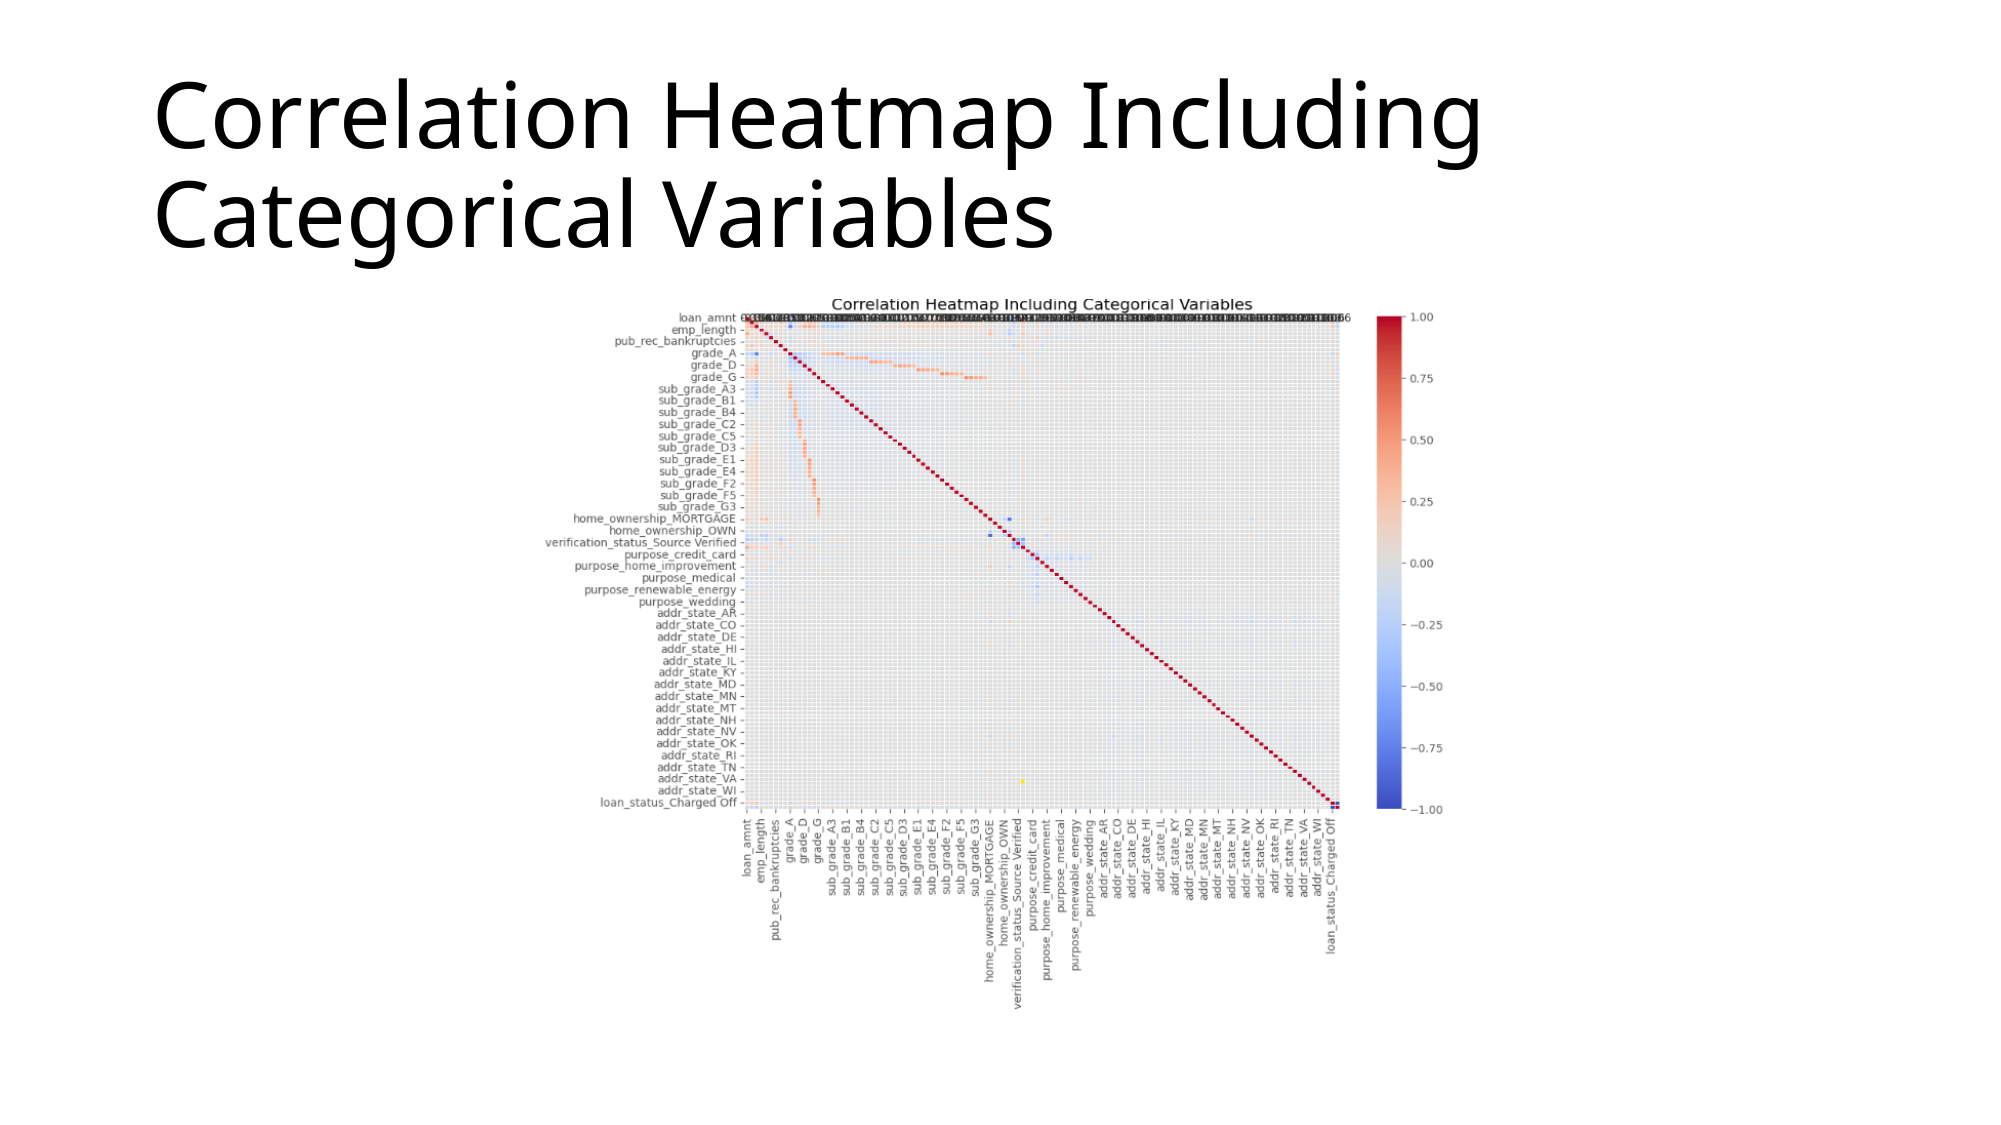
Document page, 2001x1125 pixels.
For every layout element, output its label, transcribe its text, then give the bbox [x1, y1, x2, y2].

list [530, 299, 1470, 1014]
title Correlation Heatmap Including Categorical Variables [137, 59, 1863, 278]
